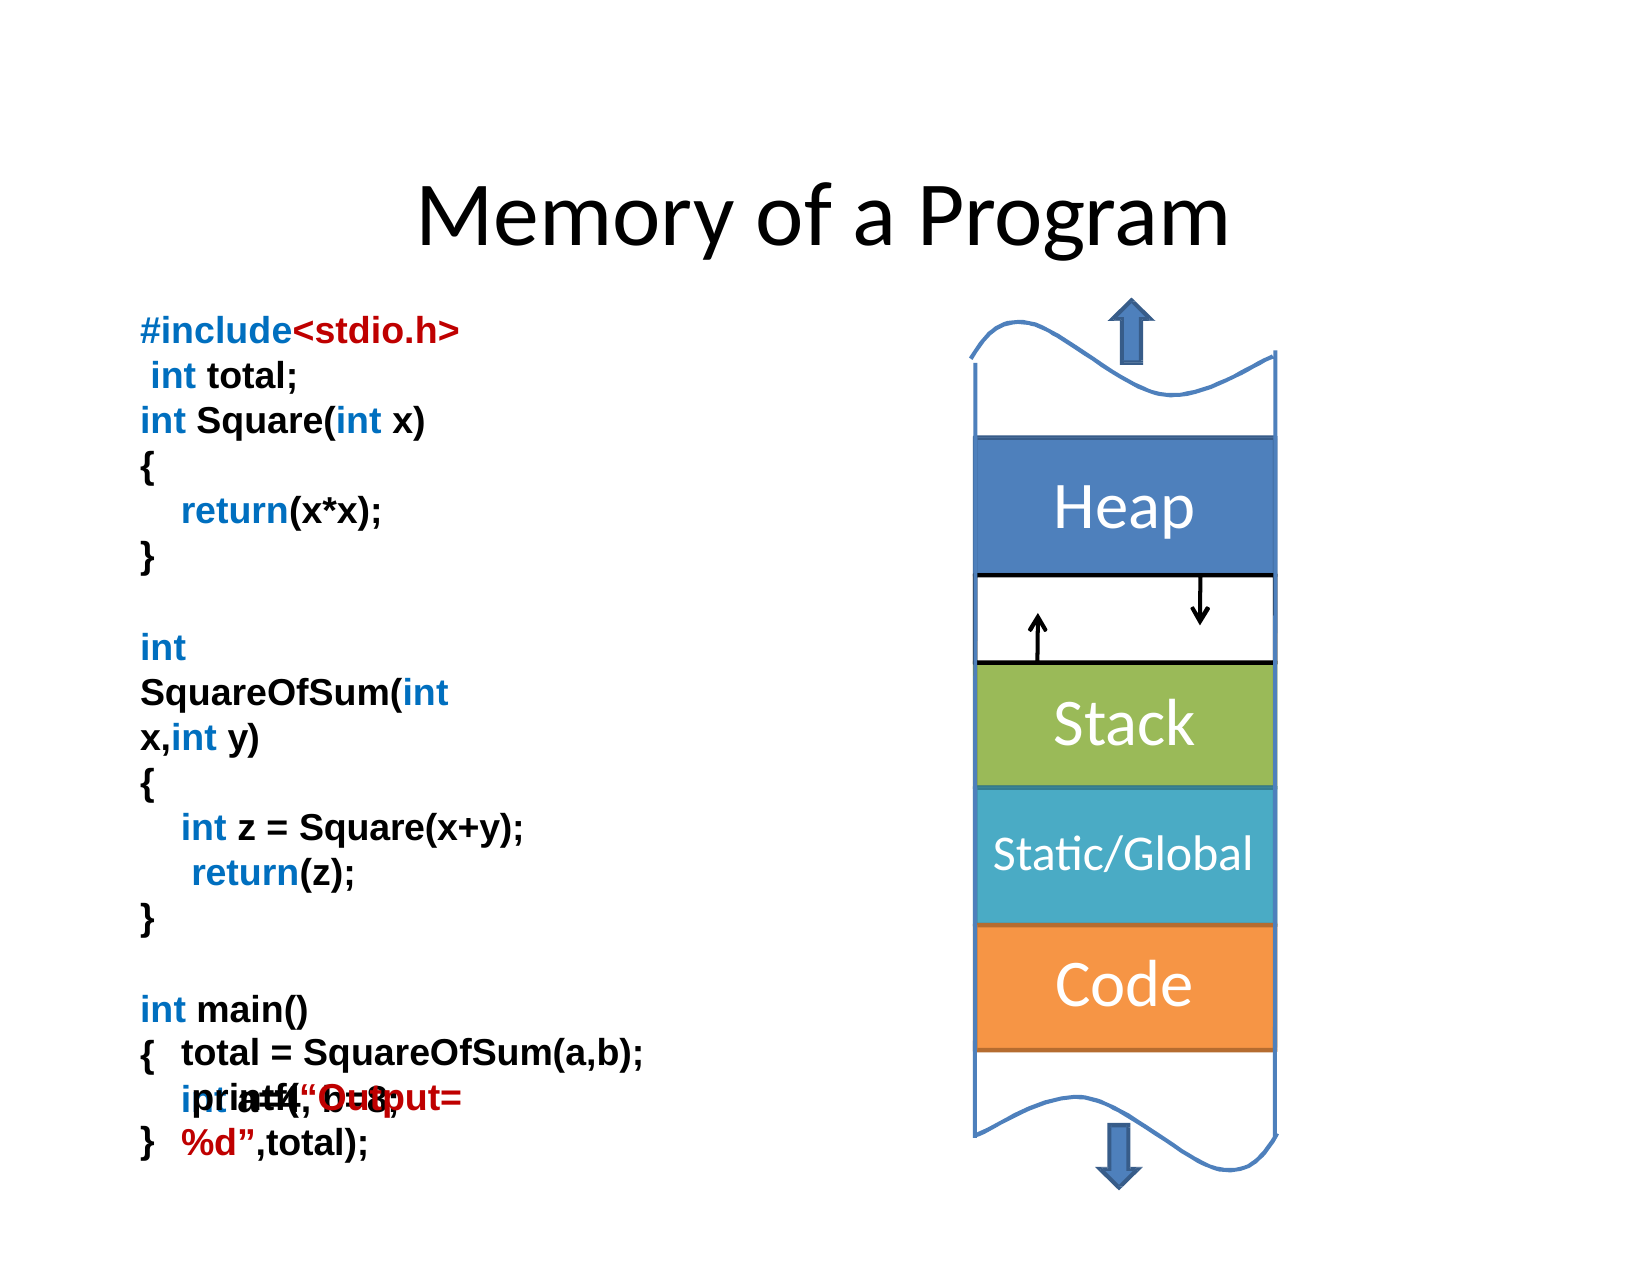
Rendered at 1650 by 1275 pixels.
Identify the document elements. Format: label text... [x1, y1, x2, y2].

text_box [968, 297, 1280, 1191]
text_box total = SquareOfSum(a,b); printf(“Output=%d”,total); [178, 1027, 648, 1163]
title Memory of a Program [413, 151, 1237, 367]
text_box } [137, 1117, 157, 1162]
text_box #include<stdio.h> int total; int Square(int x) { return(x*x); } int SquareOfSum(int x,int y) { int z = Square(x+y); return(z); } int main() { int a=4, b=8; [137, 304, 636, 1121]
